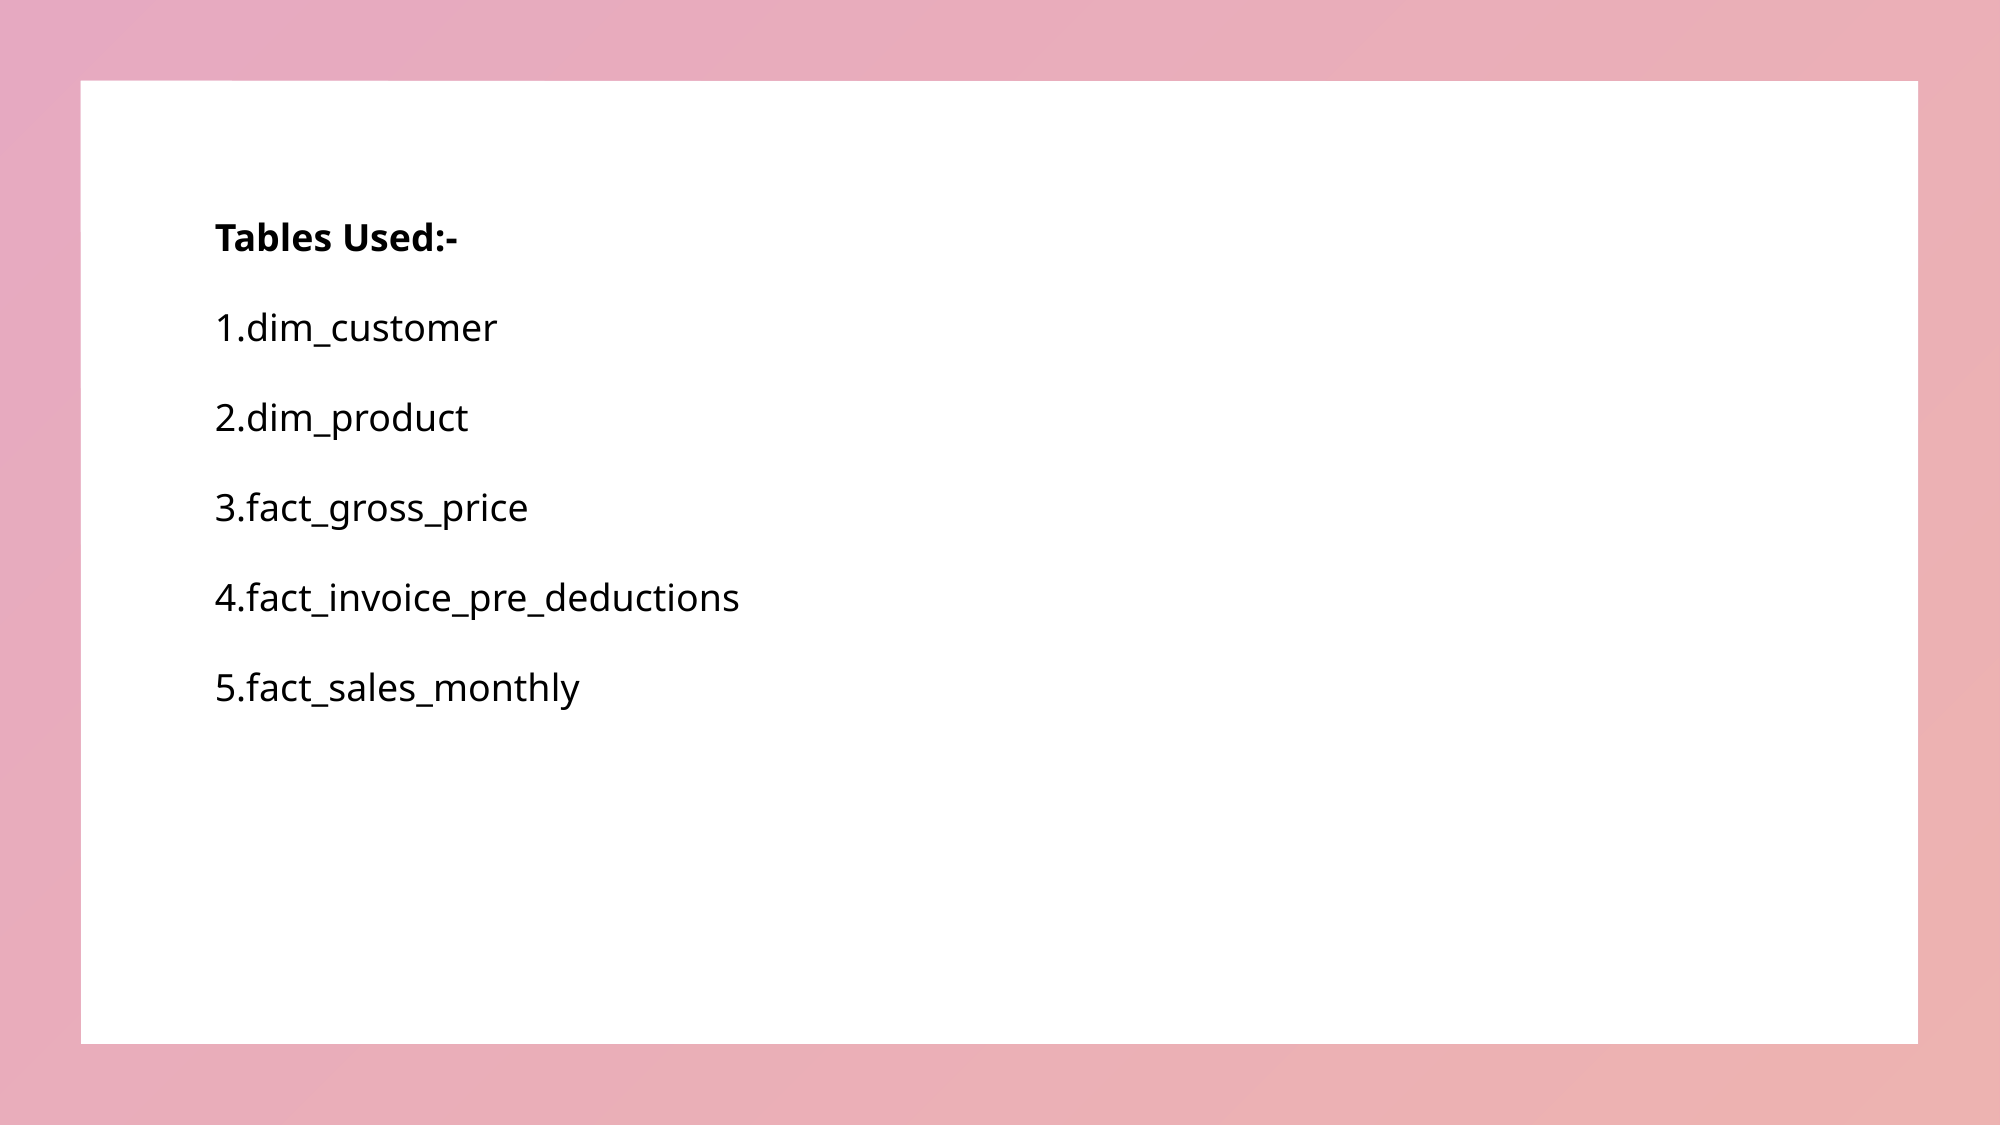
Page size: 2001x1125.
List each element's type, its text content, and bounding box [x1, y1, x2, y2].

text_box Tables Used:- 1.dim_customer 2.dim_product 3.fact_gross_price 4.fact_invoice_pre_deductions 5.fact_sales_monthly [200, 206, 1259, 717]
